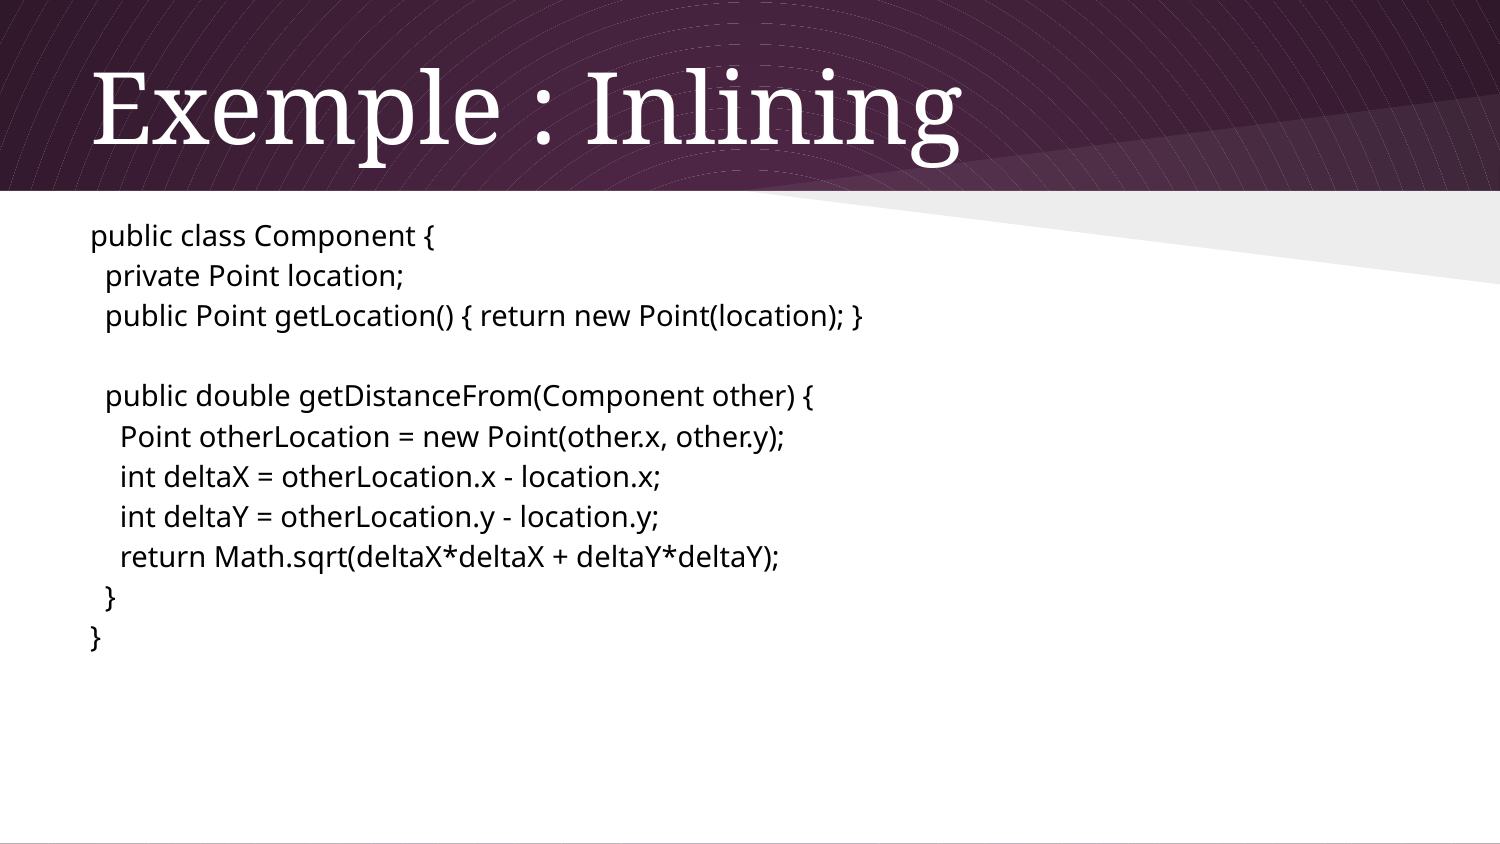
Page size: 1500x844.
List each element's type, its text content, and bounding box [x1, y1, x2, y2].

title Exemple : Inlining [75, 33, 1425, 175]
list public class Component { private Point location; public Point getLocation() { return new Point(location); } public double getDistanceFrom(Component other) { Point otherLocation = new Point(other.x, other.y); int deltaX = otherLocation.x - location.x; int deltaY = otherLocation.y - location.y; return Math.sqrt(deltaX*deltaX + deltaY*deltaY); } } [75, 196, 1425, 808]
